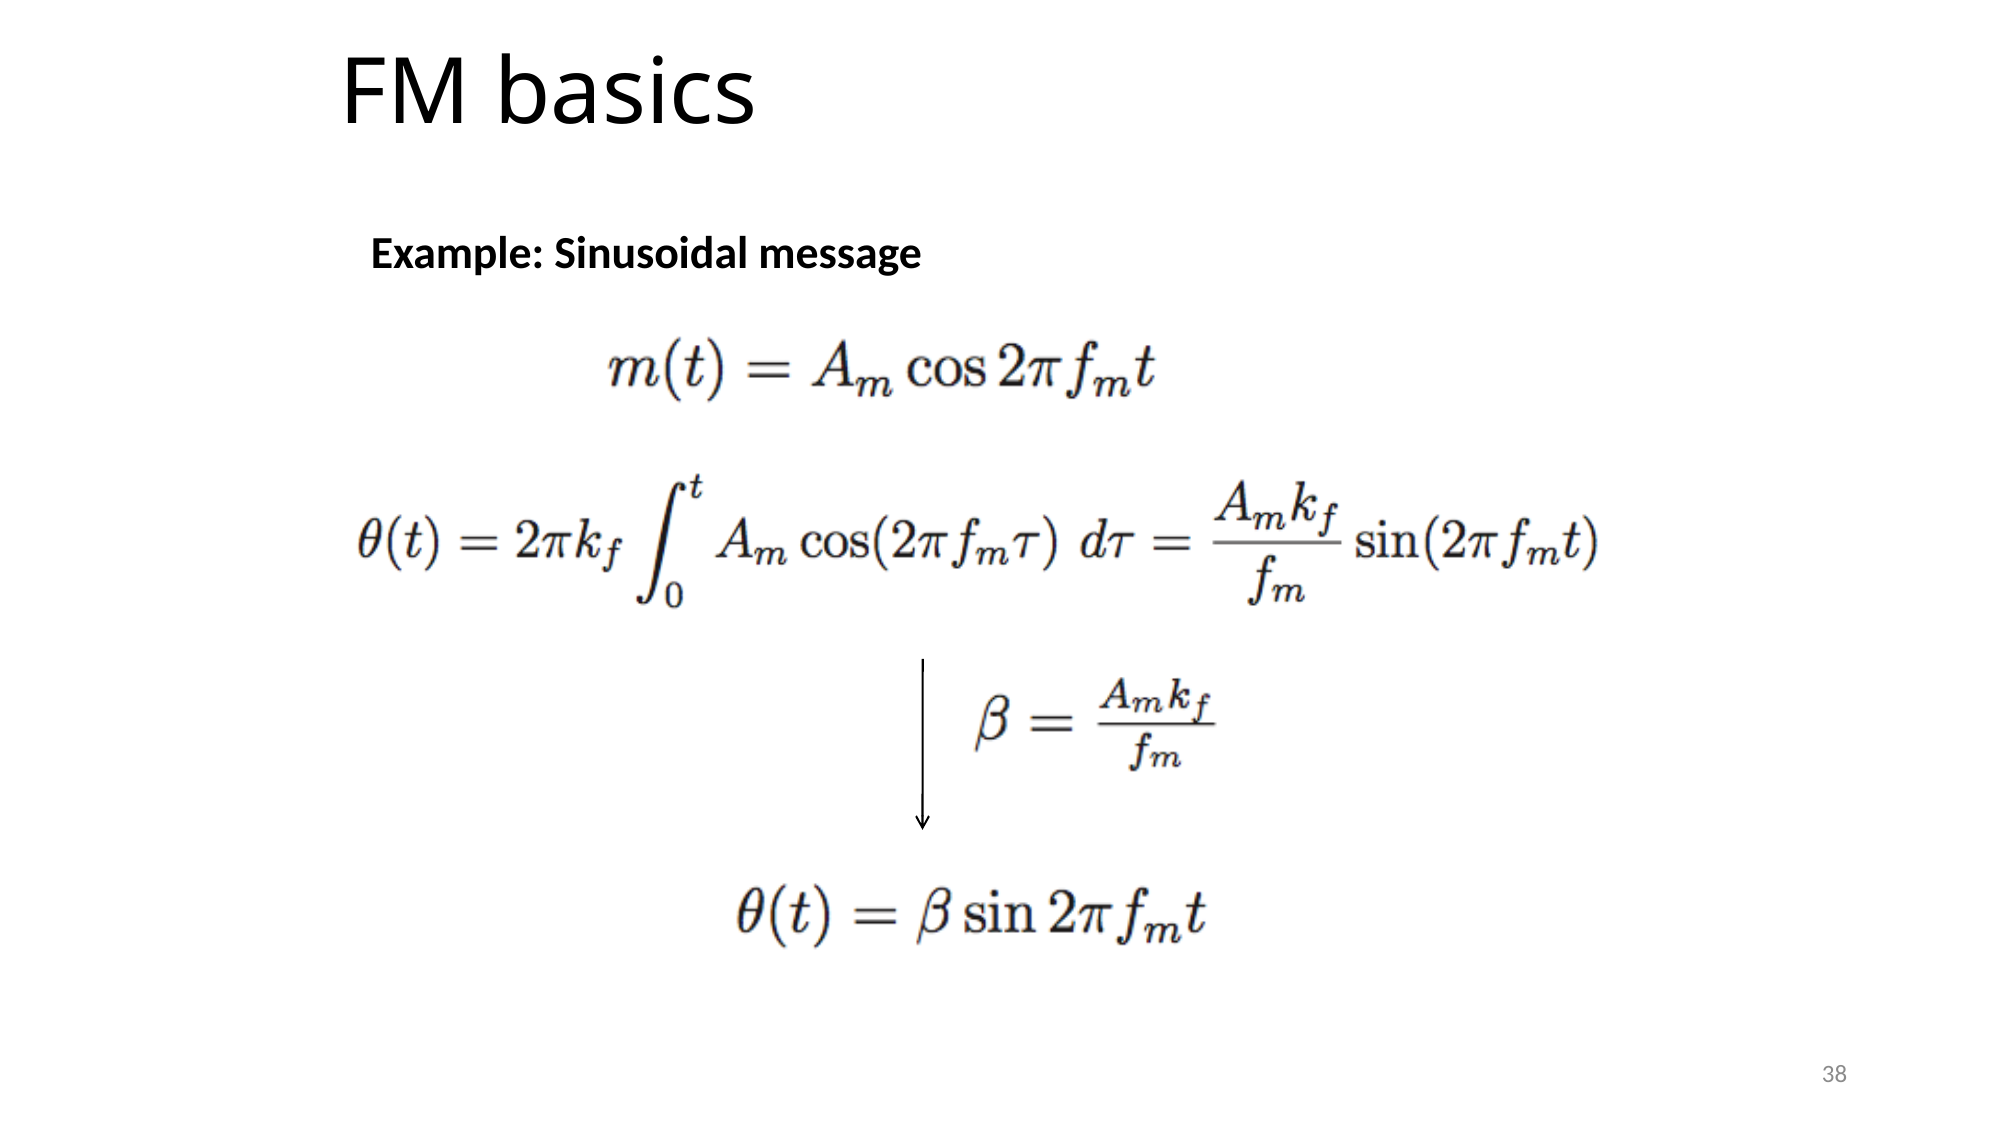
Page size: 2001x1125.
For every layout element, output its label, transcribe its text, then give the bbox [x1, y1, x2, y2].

title FM basics [324, 0, 1675, 188]
picture [352, 465, 1627, 628]
slide_number 38 [1412, 1042, 1863, 1103]
picture [604, 327, 1161, 414]
text_box Example: Sinusoidal message [356, 214, 938, 285]
picture [725, 861, 1216, 977]
picture [970, 677, 1219, 782]
